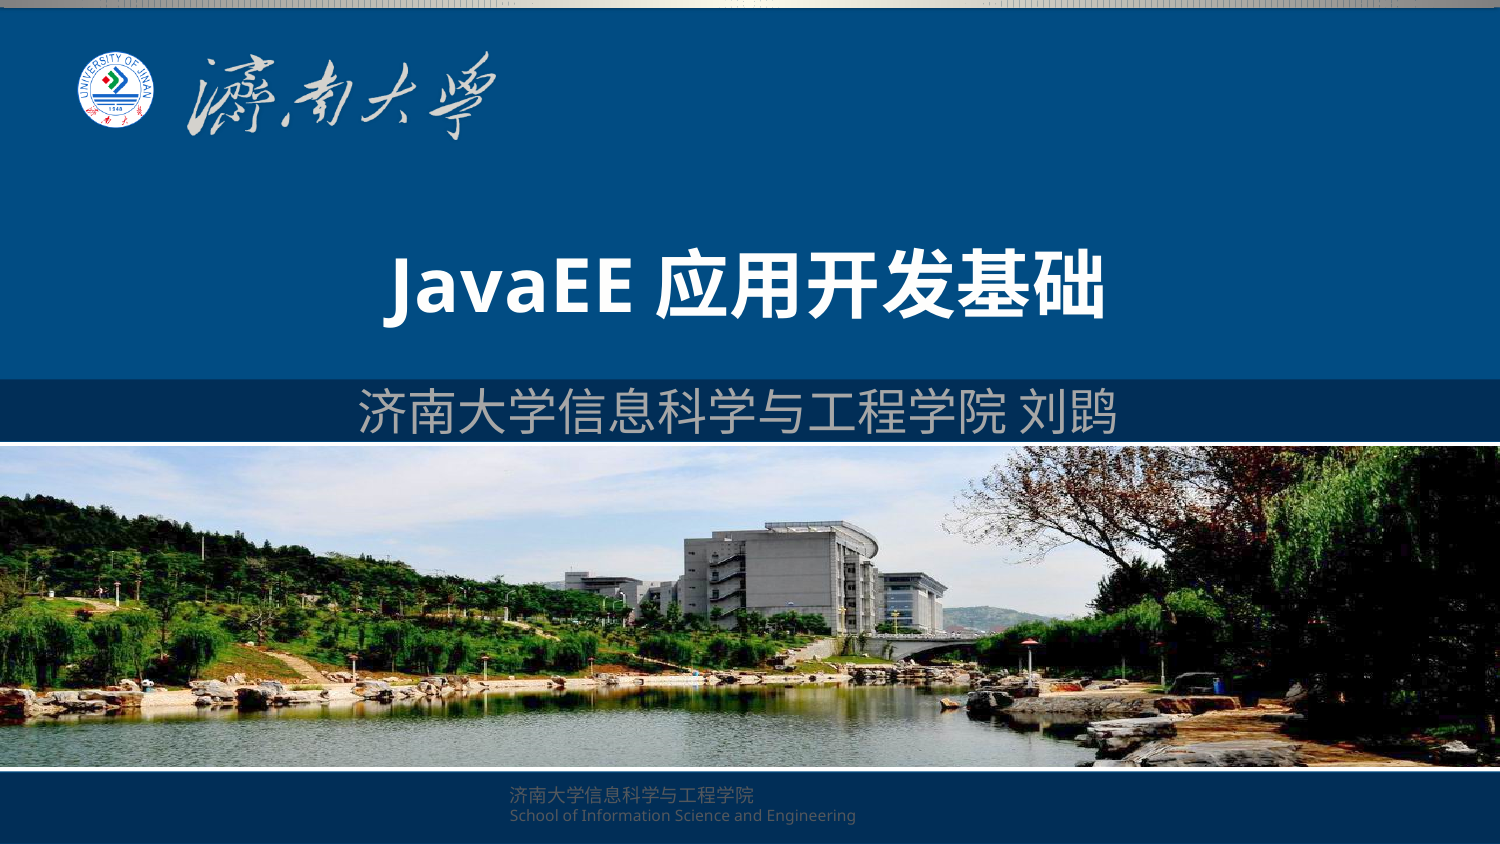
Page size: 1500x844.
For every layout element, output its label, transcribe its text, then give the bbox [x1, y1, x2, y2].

title JavaEE应用开发基础 [111, 230, 1387, 375]
subtitle 济南大学信息科学与工程学院 刘鹍 [224, 380, 1275, 436]
picture [0, 446, 1500, 767]
picture [77, 51, 154, 128]
